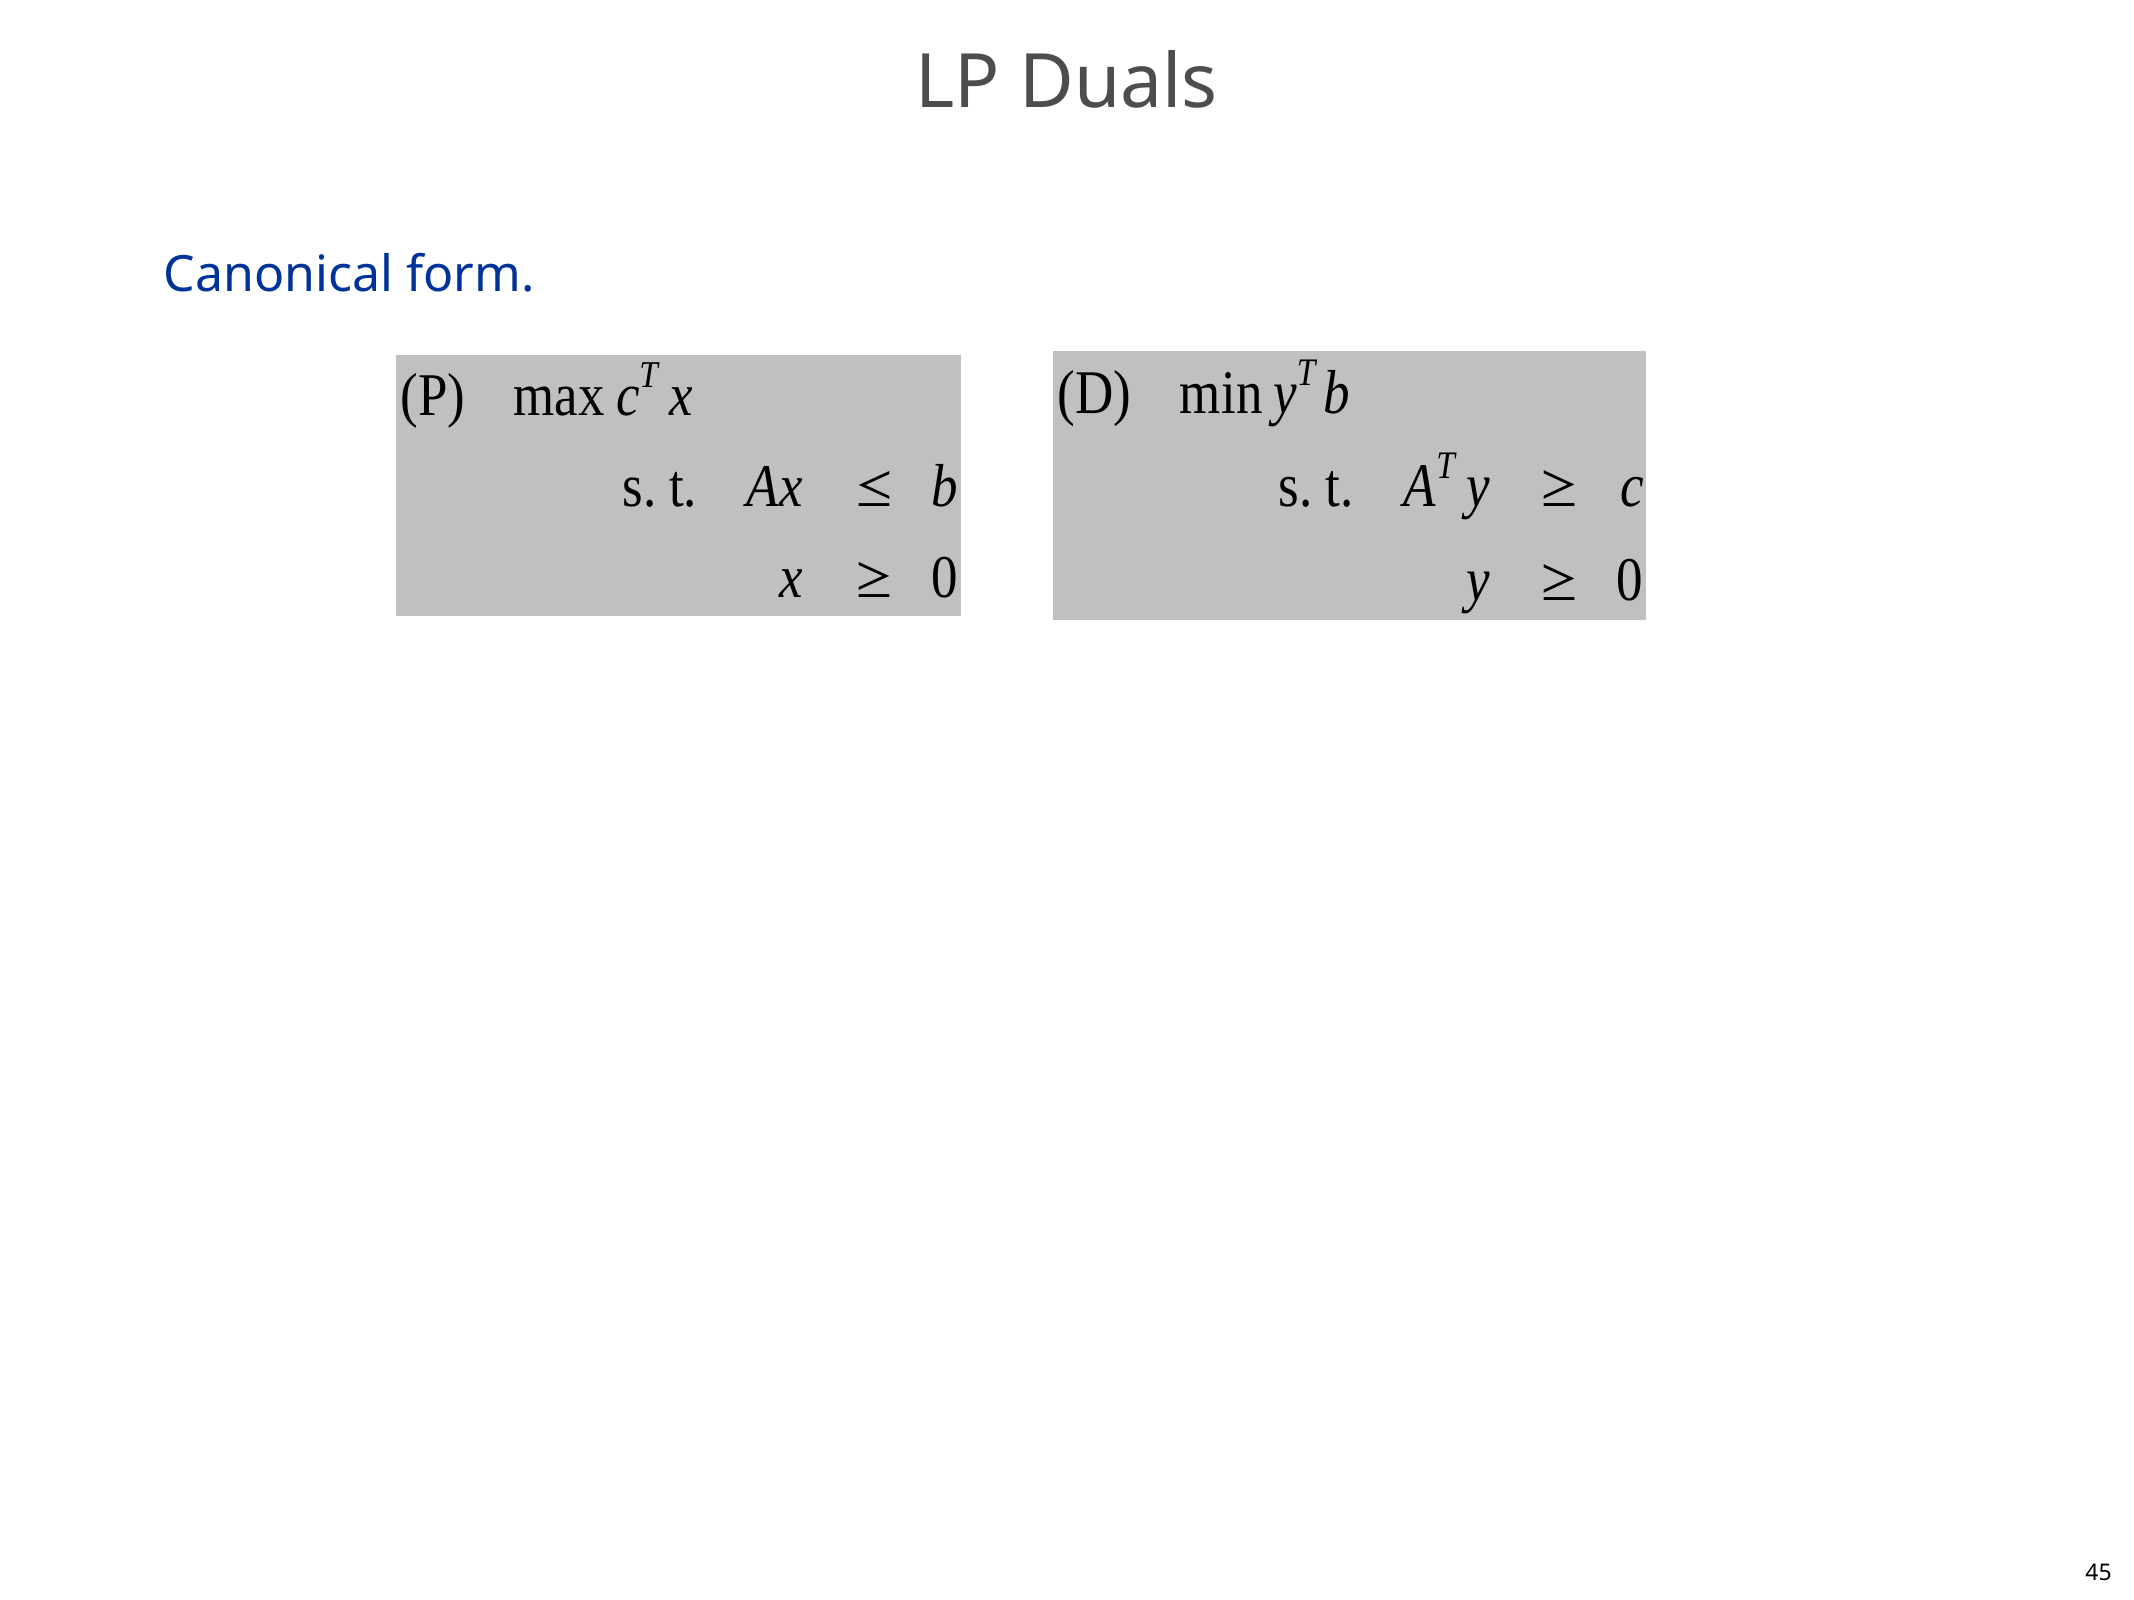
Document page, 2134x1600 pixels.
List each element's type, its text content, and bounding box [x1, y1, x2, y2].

slide_number 45 [1688, 1546, 2134, 1600]
title LP Duals [0, 35, 2134, 143]
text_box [395, 354, 962, 617]
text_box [1052, 351, 1647, 620]
list Canonical form. [141, 213, 1974, 1476]
